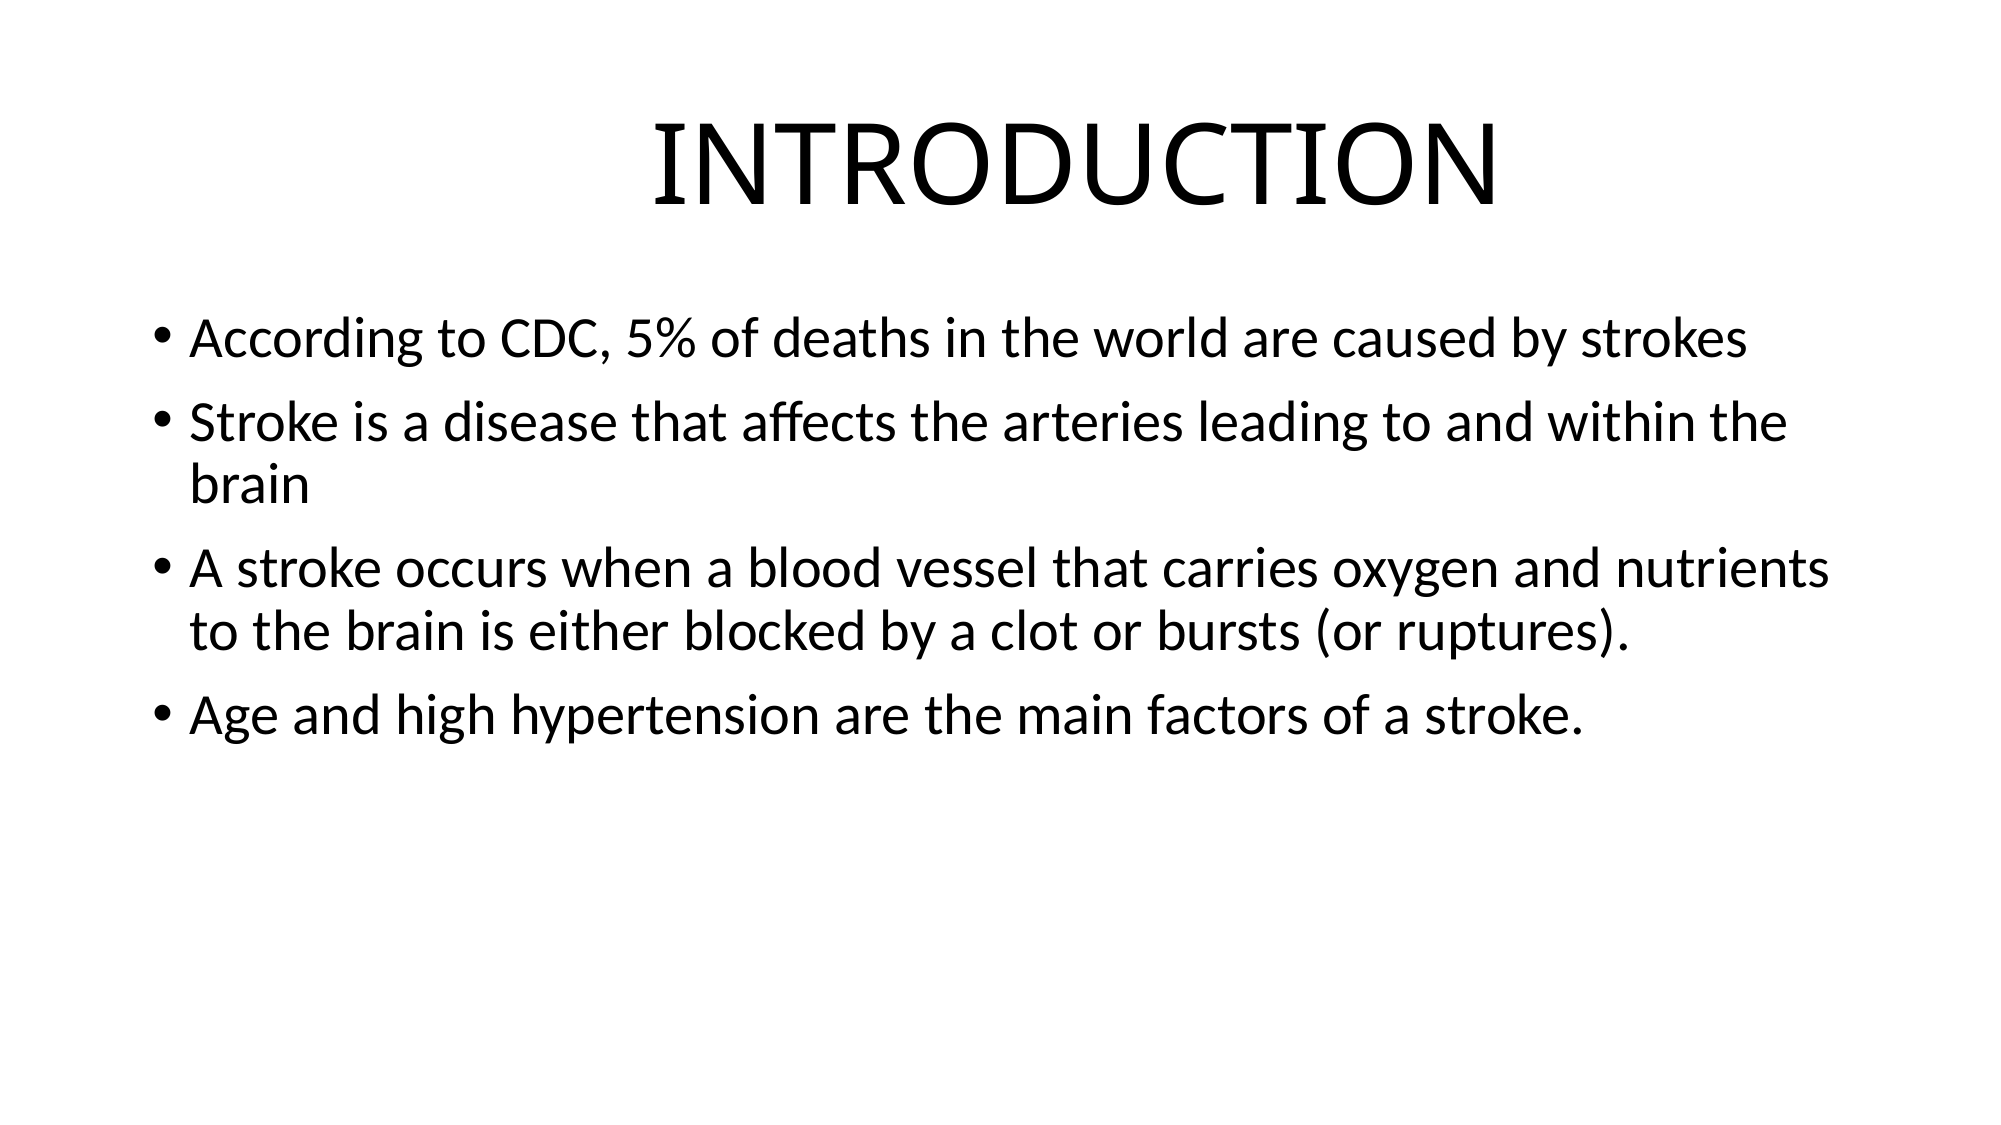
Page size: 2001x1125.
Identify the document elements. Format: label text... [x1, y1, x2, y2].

list According to CDC, 5% of deaths in the world are caused by strokes Stroke is a disease that affects the arteries leading to and within the brain A stroke occurs when a blood vessel that carries oxygen and nutrients to the brain is either blocked by a clot or bursts (or ruptures). Age and high hypertension are the main factors of a stroke. [137, 299, 1863, 1014]
title INTRODUCTION [137, 59, 1863, 278]
